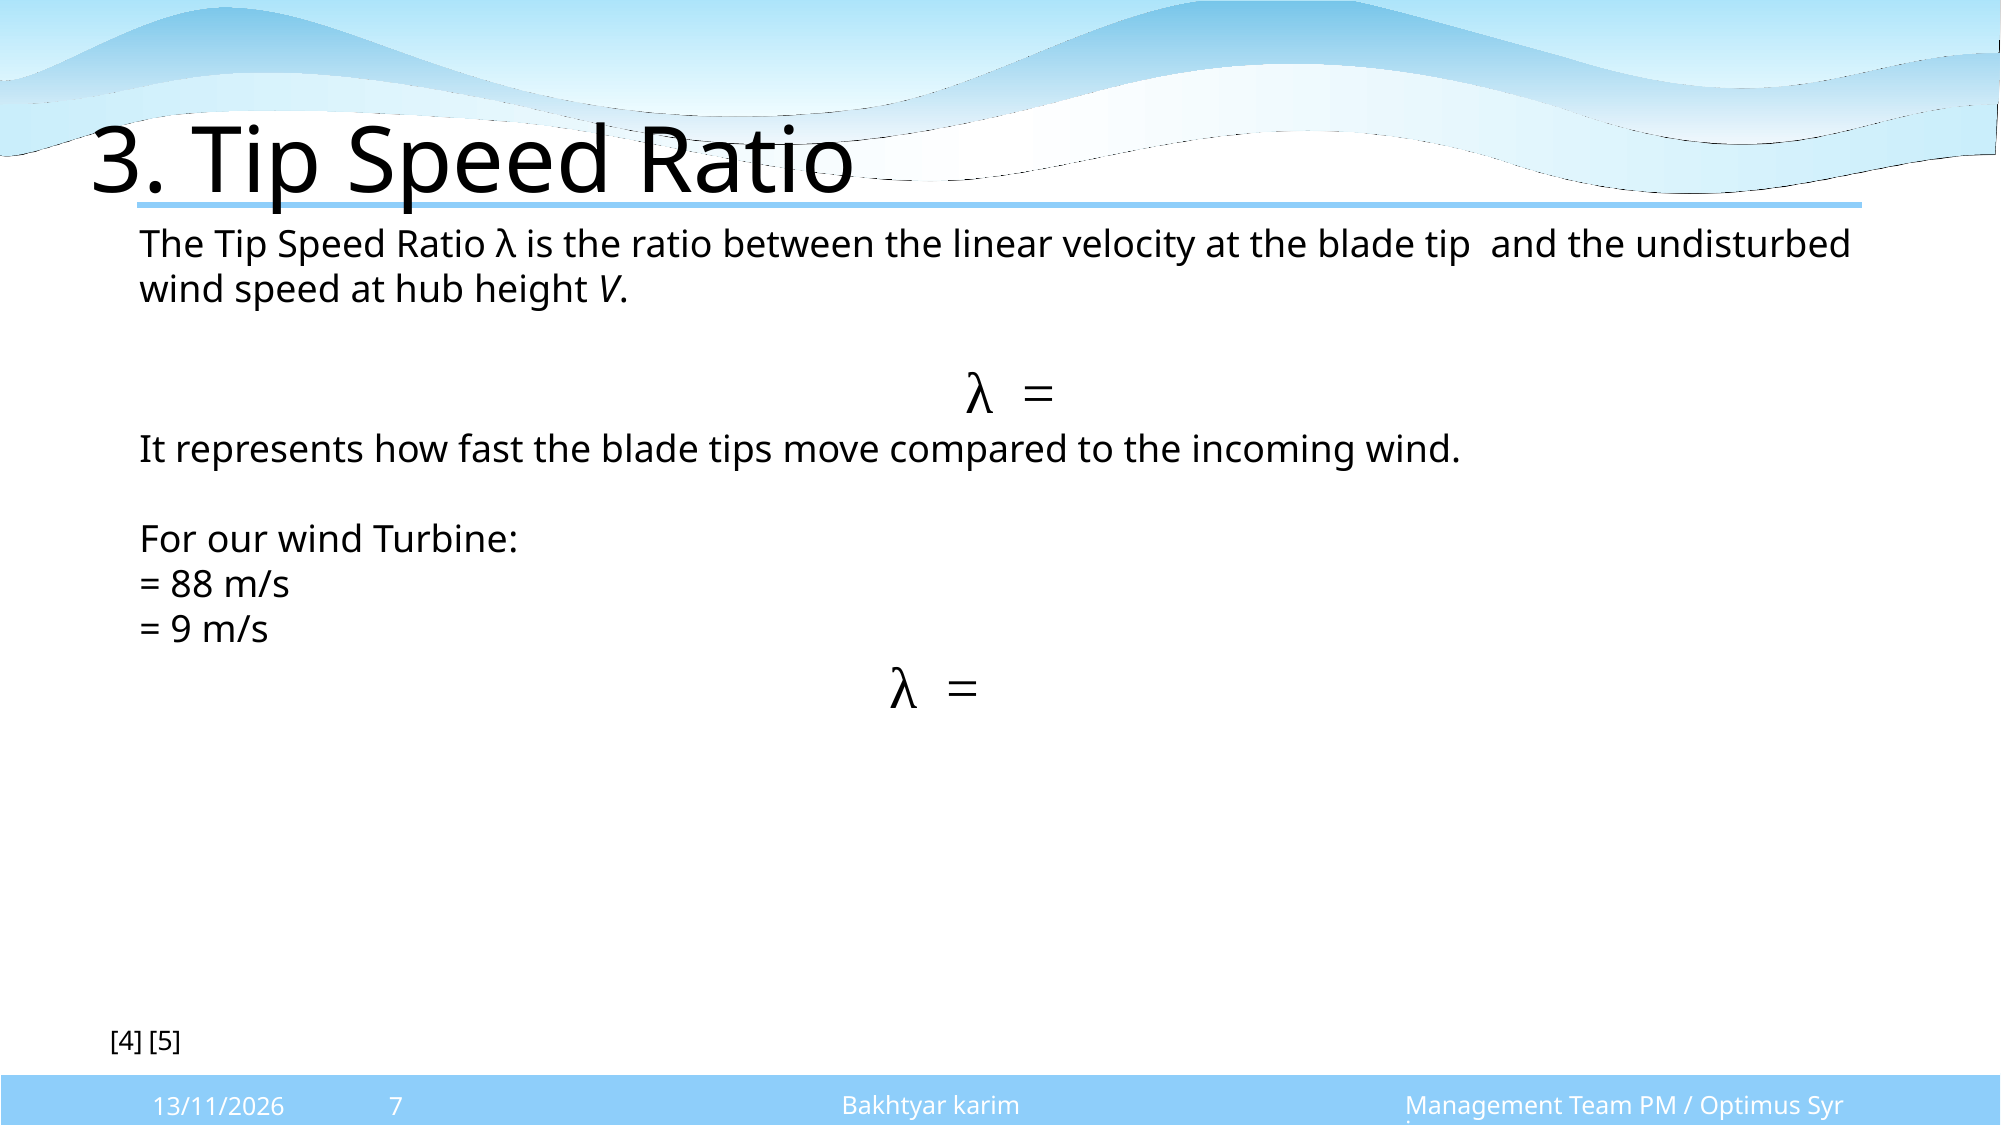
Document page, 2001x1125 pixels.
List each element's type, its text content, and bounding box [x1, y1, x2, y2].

list [4] [5] [94, 1019, 1339, 1065]
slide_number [137, 1077, 319, 1125]
title 3. Tip Speed Ratio [75, 54, 1984, 272]
slide_number 7 [319, 1077, 472, 1125]
footer Management Team PM / Optimus Syria [1391, 1076, 1863, 1125]
list Bakhtyar karim [472, 1076, 1391, 1125]
